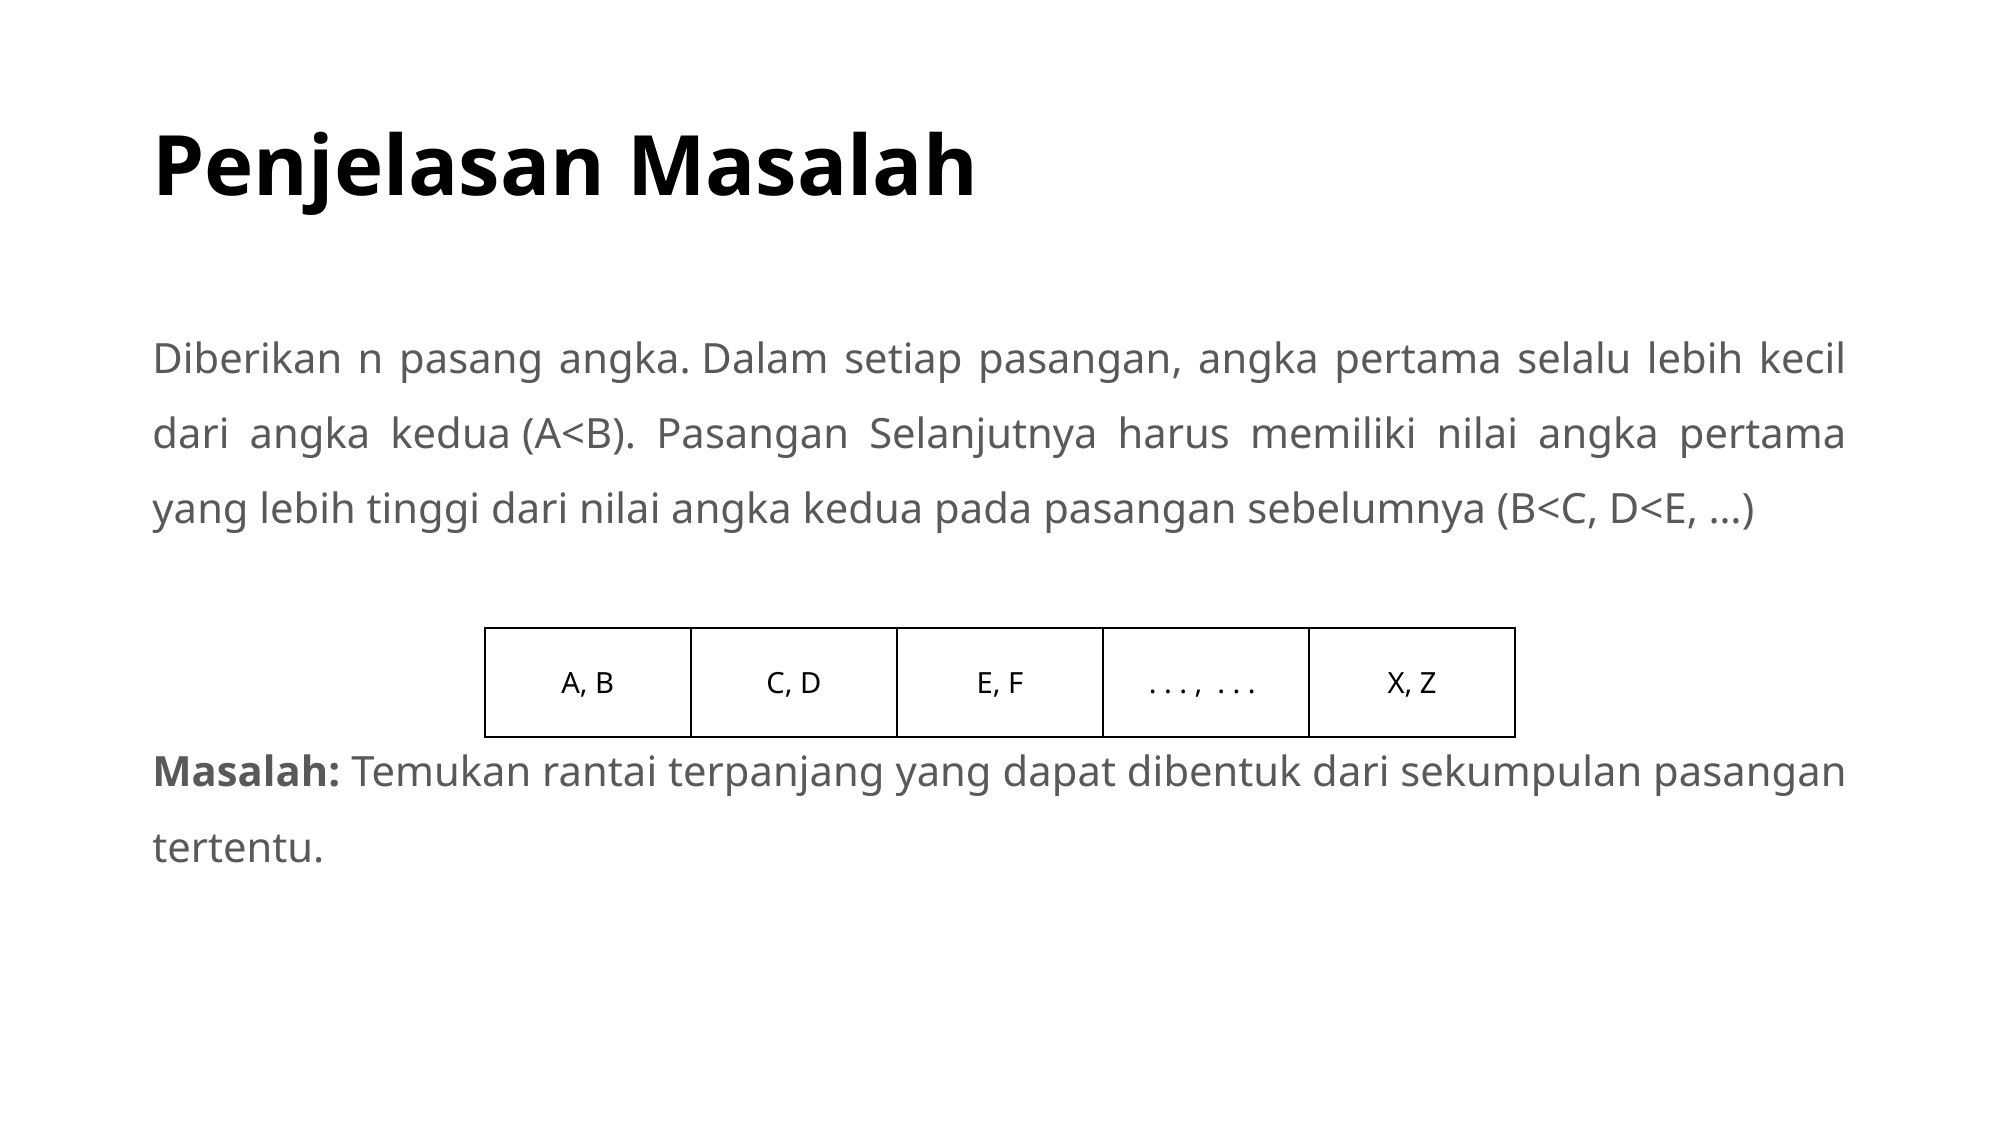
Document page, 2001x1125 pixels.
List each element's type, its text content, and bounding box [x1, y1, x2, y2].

table_header . . . , . . . [1104, 629, 1308, 736]
table_header X, Z [1310, 629, 1514, 736]
table_header A, B [486, 629, 690, 736]
title Penjelasan Masalah [137, 59, 1863, 278]
list Diberikan n pasang angka. Dalam setiap pasangan, angka pertama selalu lebih kecil dari angka kedua (A<B). Pasangan Selanjutnya harus memiliki nilai angka pertama yang lebih tinggi dari nilai angka kedua pada pasangan sebelumnya (B<C, D<E, …) Masalah: Temukan rantai terpanjang yang dapat dibentuk dari sekumpulan pasangan tertentu. [137, 299, 1863, 1066]
table_header E, F [898, 629, 1102, 736]
table_header C, D [692, 629, 896, 736]
